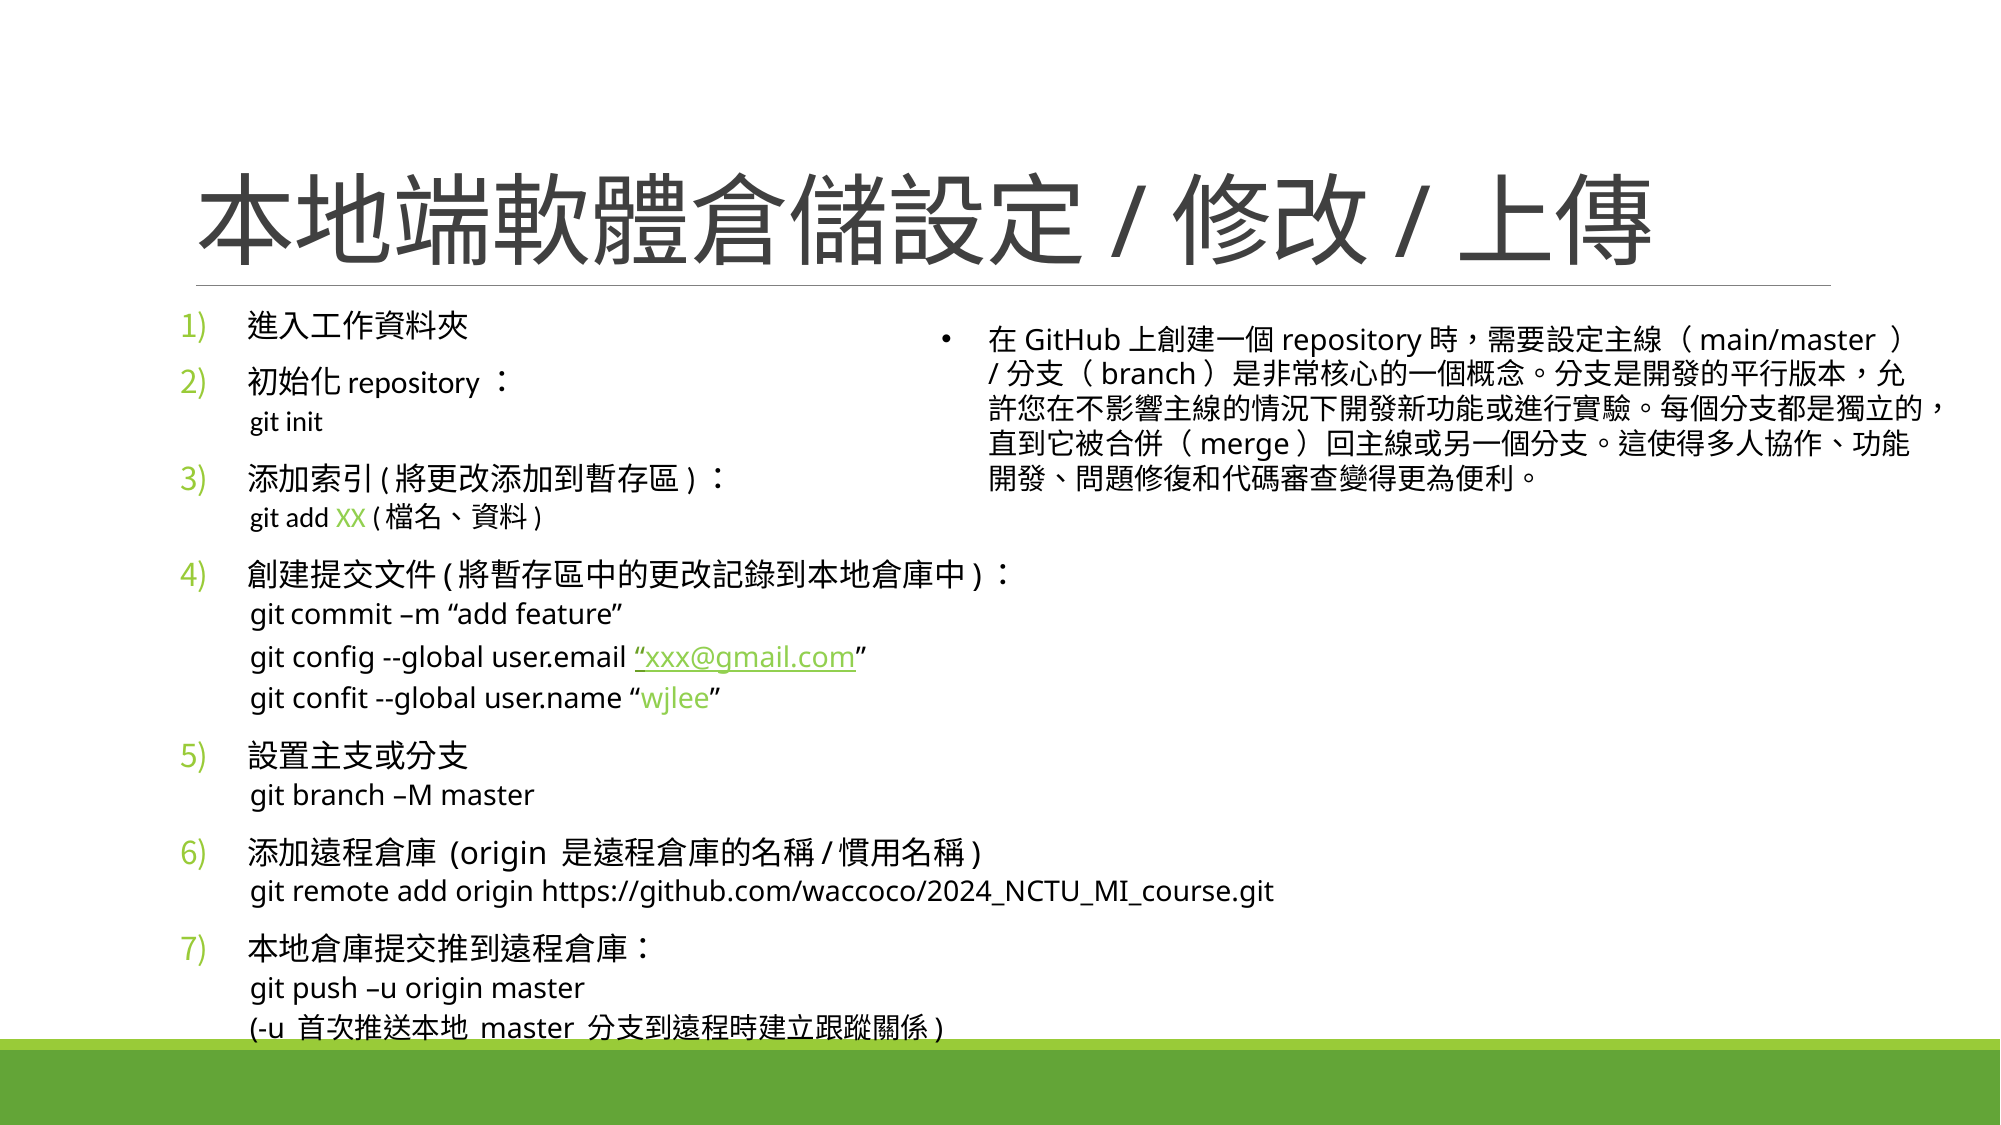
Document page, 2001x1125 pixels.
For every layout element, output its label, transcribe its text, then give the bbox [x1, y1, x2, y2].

list 進入工作資料夾 初始化repository： git init 添加索引(將更改添加到暫存區)： git add XX (檔名、資料) 創建提交文件(將暫存區中的更改記錄到本地倉庫中)： git commit –m “add feature” git config --global user.email “xxx@gmail.com” git confit --global user.name “wjlee” 設置主支或分支 git branch –M master 添加遠程倉庫 (origin 是遠程倉庫的名稱/慣用名稱) git remote add origin https://github.com/waccoco/2024_NCTU_MI_course.git 本地倉庫提交推到遠程倉庫： git push –u origin master (-u 首次推送本地 master 分支到遠程時建立跟蹤關係) [180, 302, 1830, 1061]
text_box 在GitHub上創建一個repository時，需要設定主線（main/master ） /分支（branch）是非常核心的一個概念。分支是開發的平行版本，允許您在不影響主線的情況下開發新功能或進行實驗。每個分支都是獨立的，直到它被合併（merge）回主線或另一個分支。這使得多人協作、功能開發、問題修復和代碼審查變得更為便利。 [926, 313, 1946, 503]
title 本地端軟體倉儲設定/修改/上傳 [180, 47, 1830, 285]
